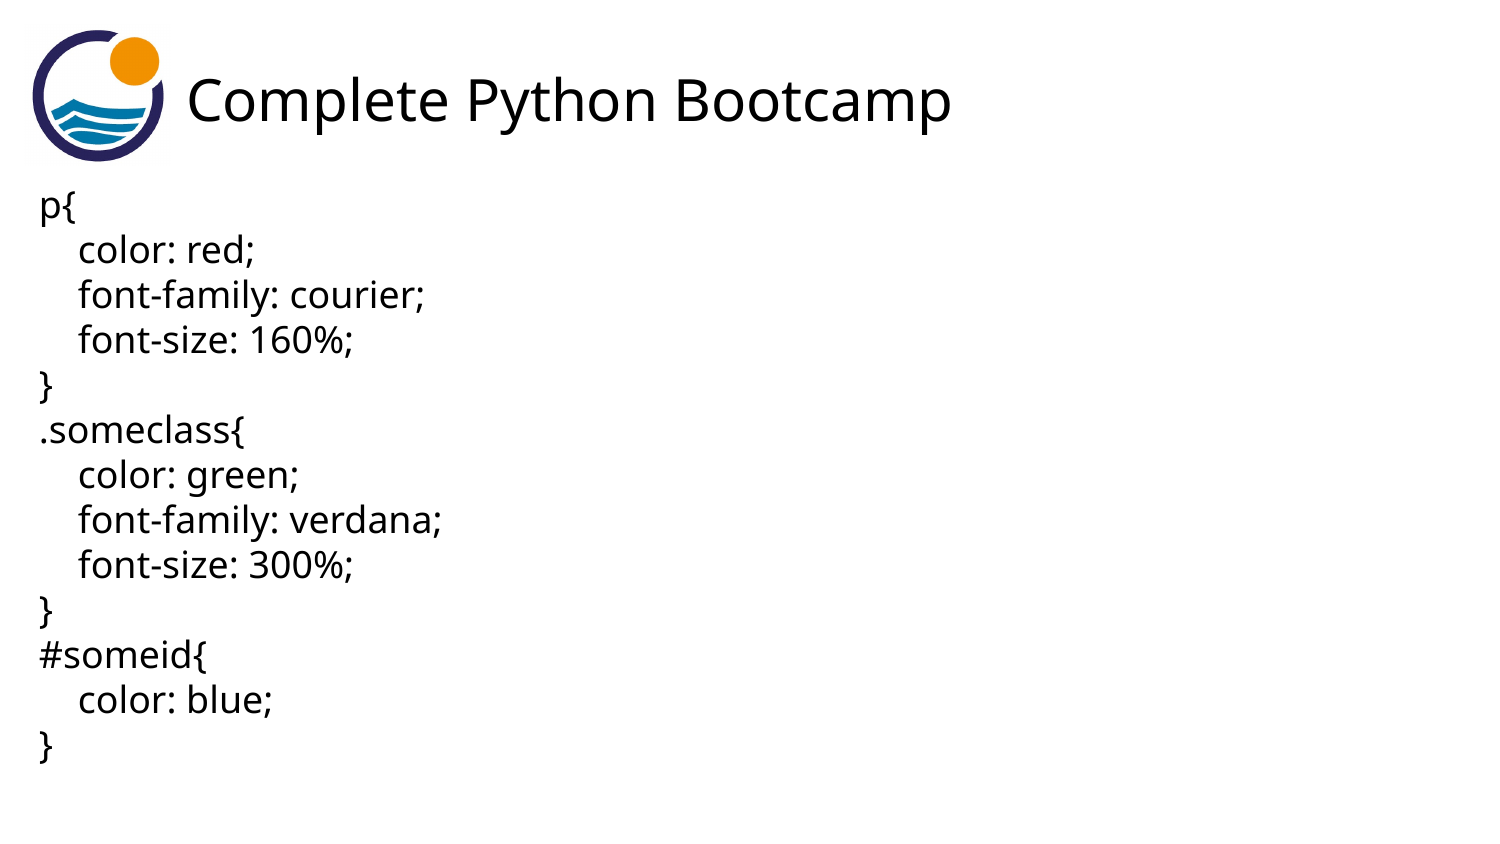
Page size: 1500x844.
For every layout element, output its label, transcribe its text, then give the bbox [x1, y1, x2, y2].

title Complete Python Bootcamp [176, 48, 1449, 143]
list p{ color: red; font-family: courier; font-size: 160%; } .someclass{ color: green; font-family: verdana; font-size: 300%; } #someid{ color: blue; } [24, 166, 1476, 727]
picture [24, 24, 172, 167]
